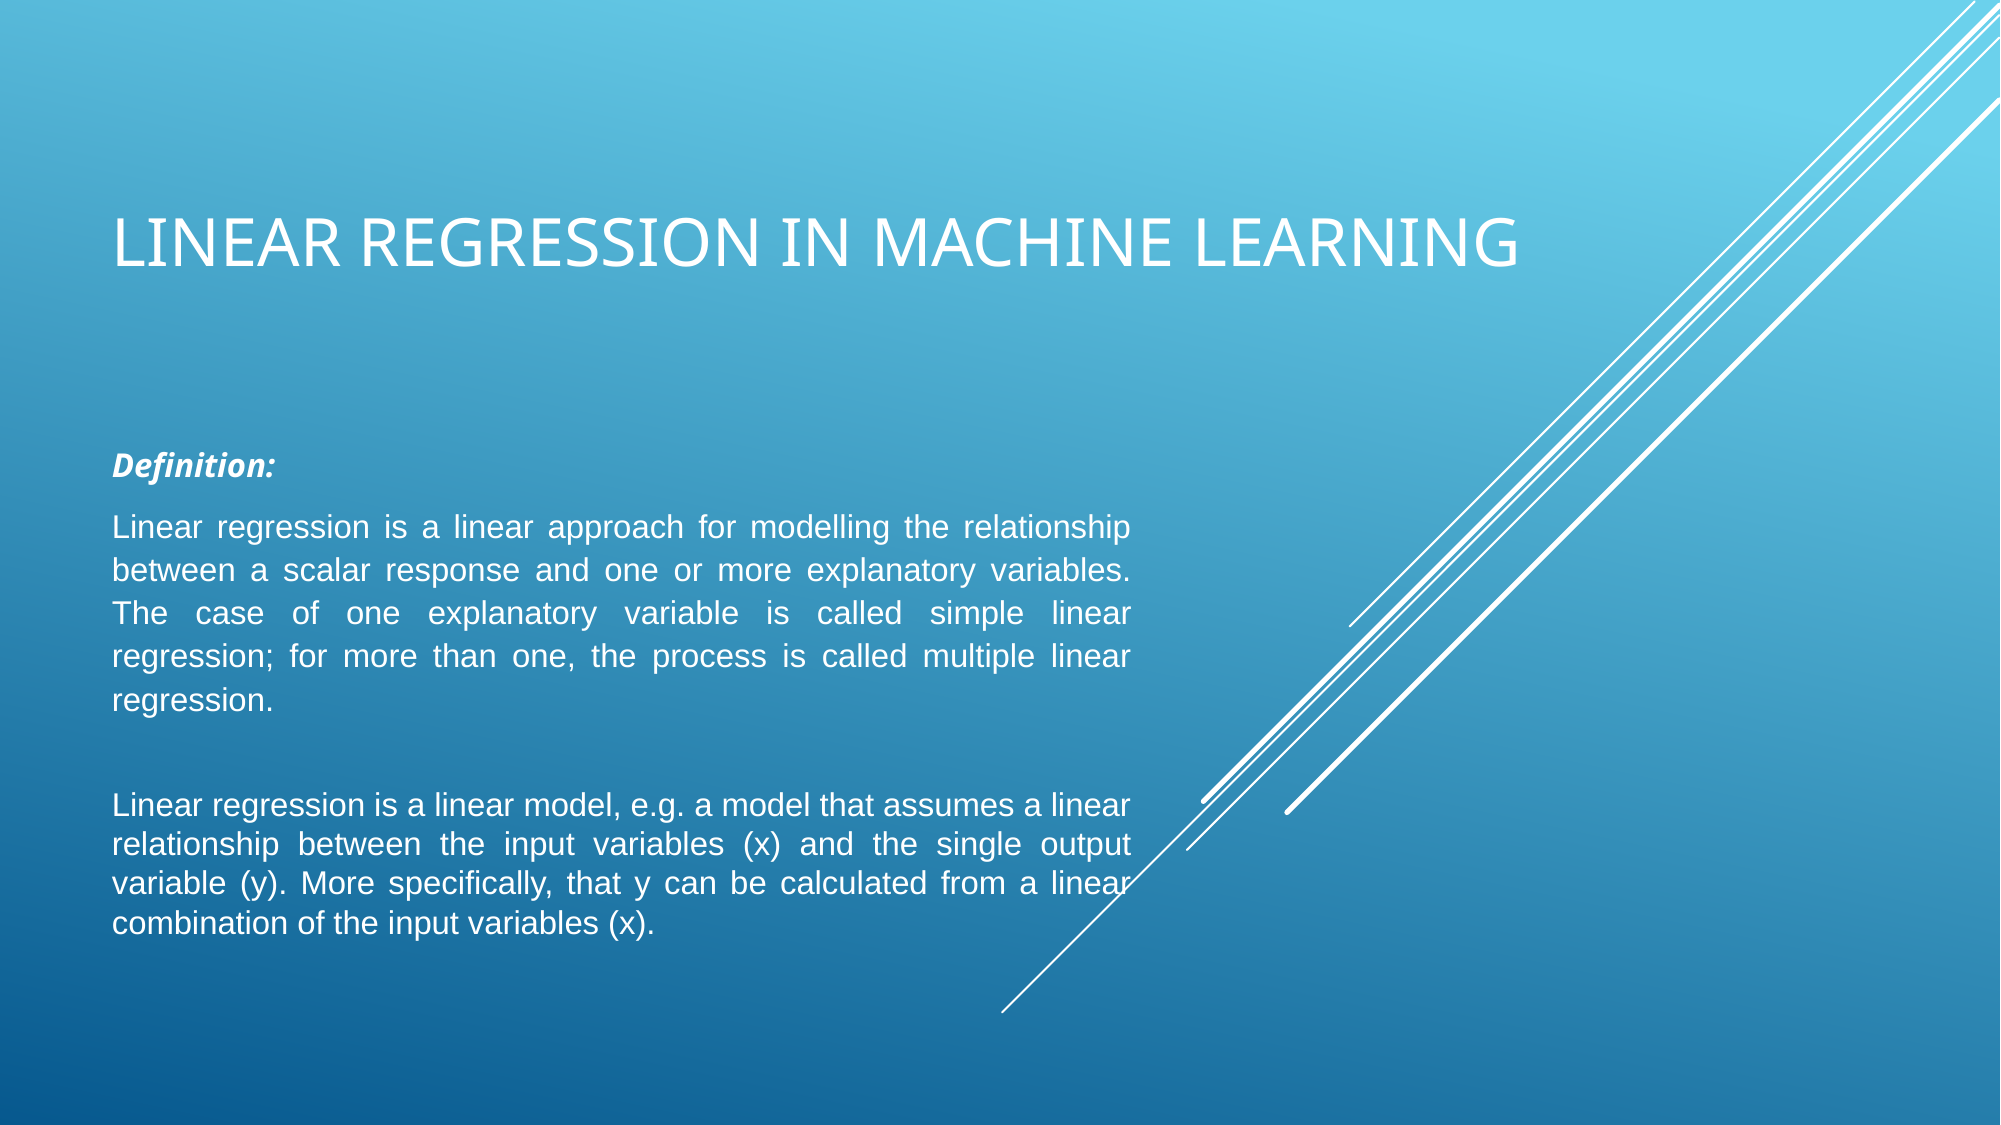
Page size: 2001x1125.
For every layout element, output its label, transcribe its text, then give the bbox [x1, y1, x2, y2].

title Linear regression in Machine Learning [96, 123, 1799, 288]
subtitle Definition: Linear regression is a linear approach for modelling the relationship between a scalar response and one or more explanatory variables. The case of one explanatory variable is called simple linear regression; for more than one, the process is called multiple linear regression. Linear regression is a linear model, e.g. a model that assumes a linear relationship between the input variables (x) and the single output variable (y). More specifically, that y can be calculated from a linear combination of the input variables (x). [96, 437, 1148, 951]
